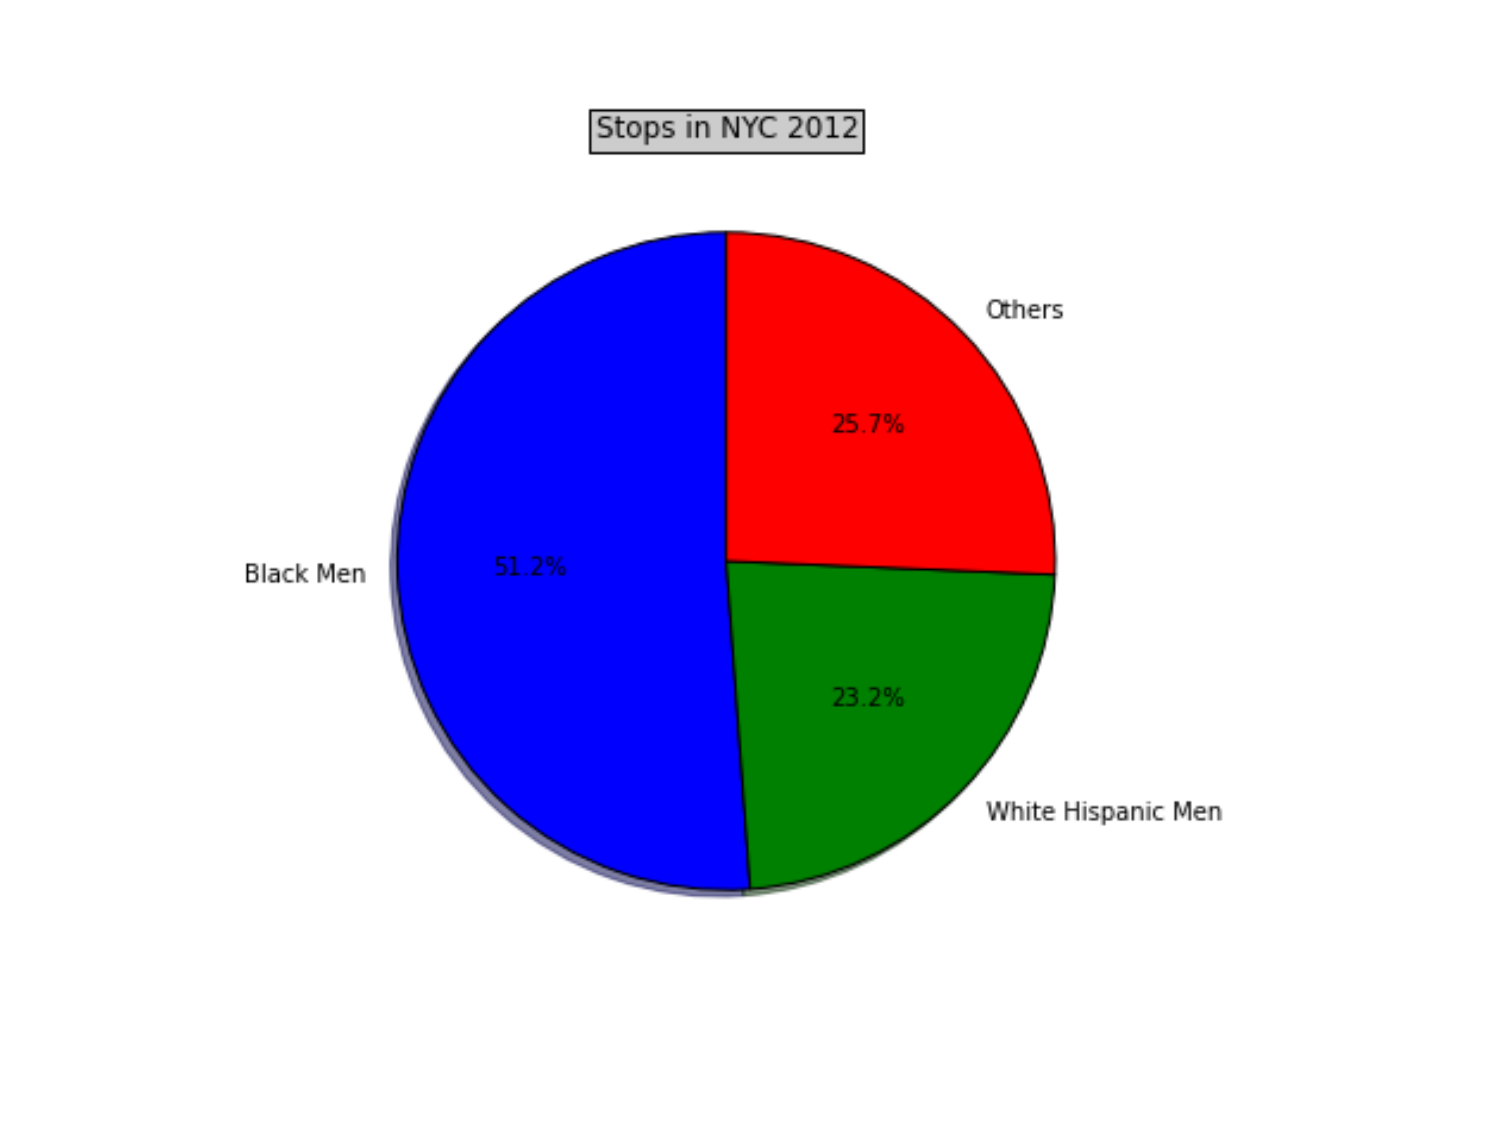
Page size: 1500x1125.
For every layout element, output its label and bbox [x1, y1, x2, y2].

picture [228, 97, 1237, 990]
